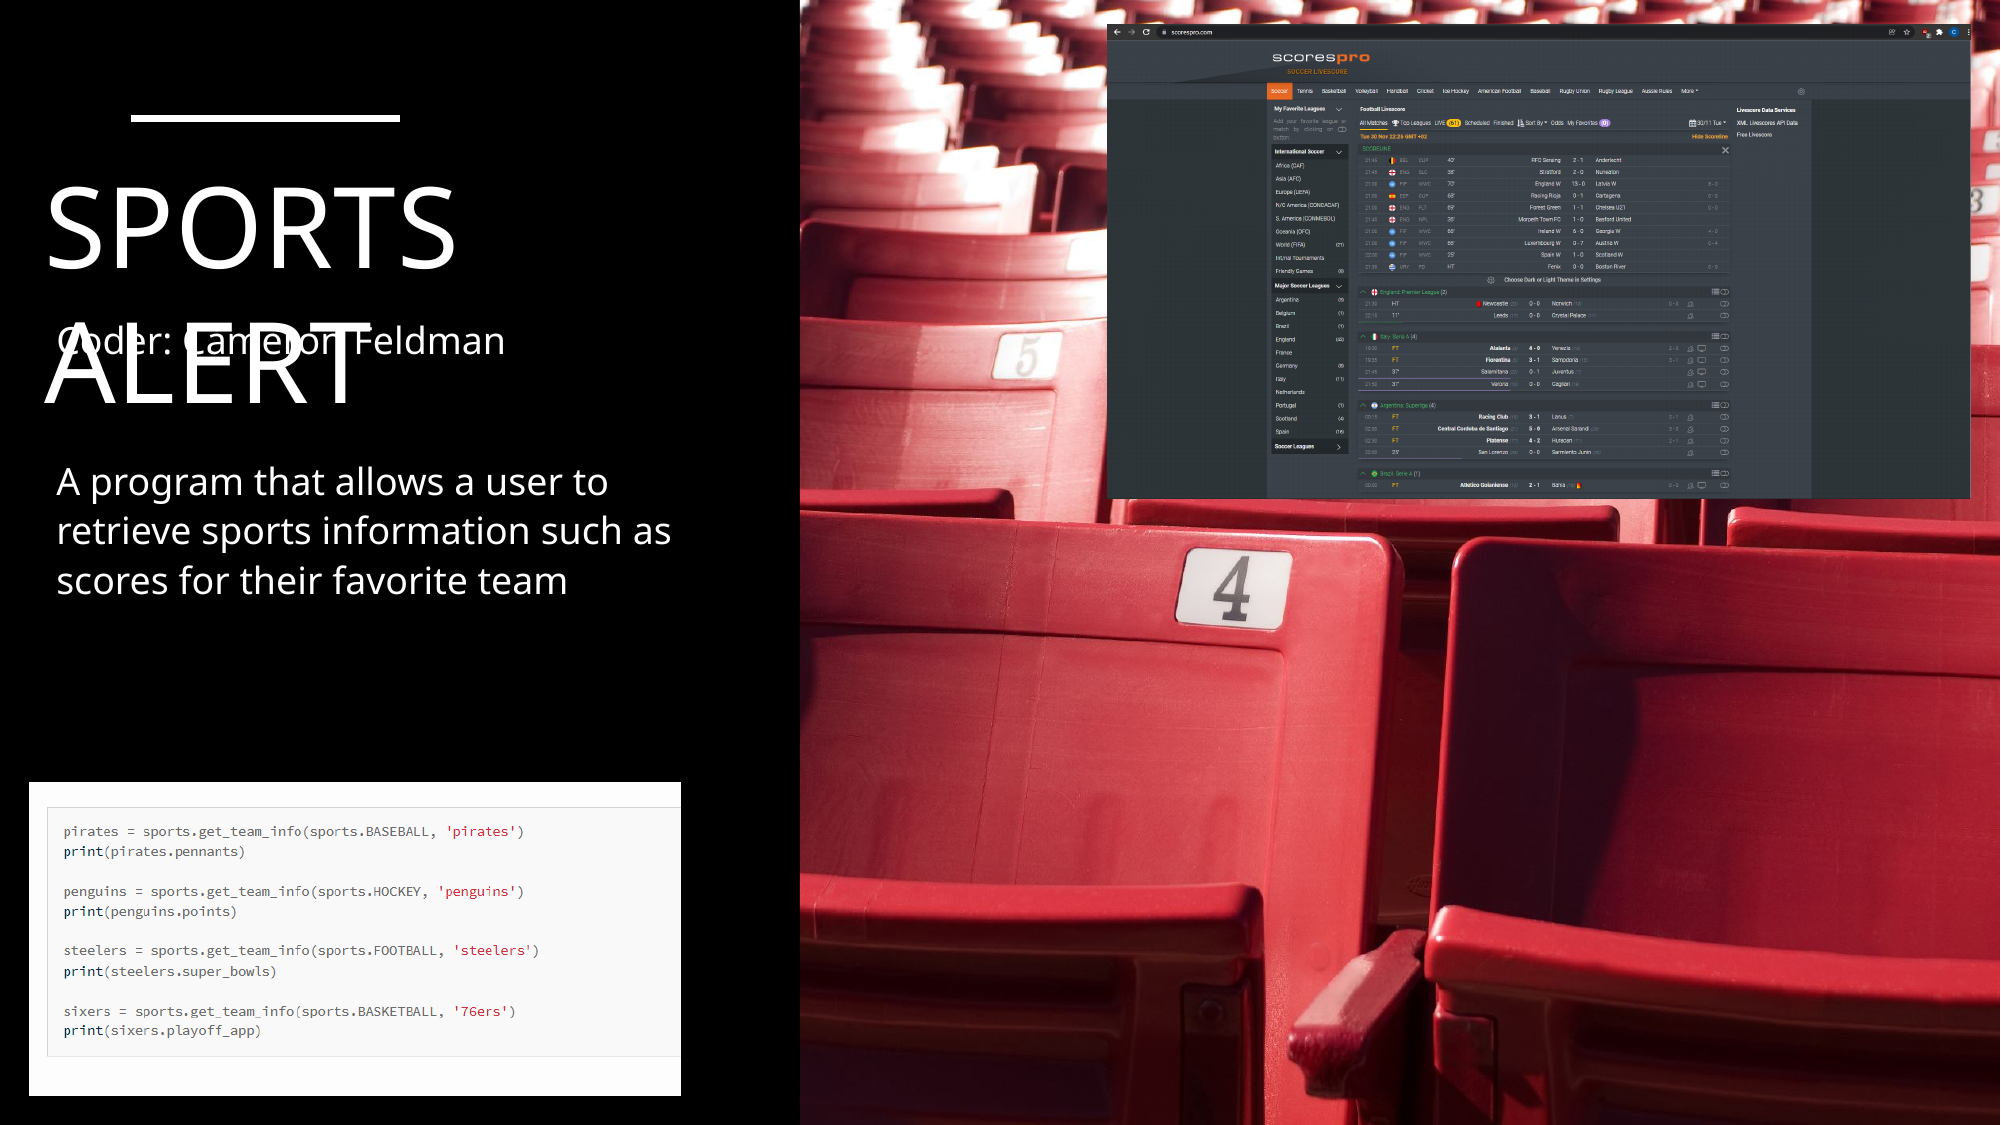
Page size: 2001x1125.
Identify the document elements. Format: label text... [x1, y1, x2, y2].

picture [799, 0, 2000, 1125]
text_box [0, 0, 799, 1125]
picture [29, 782, 681, 1096]
subtitle Coder: Cameron Feldman A program that allows a user to retrieve sports information such as scores for their favorite team [41, 291, 745, 610]
title Sports Alert [29, 149, 772, 317]
